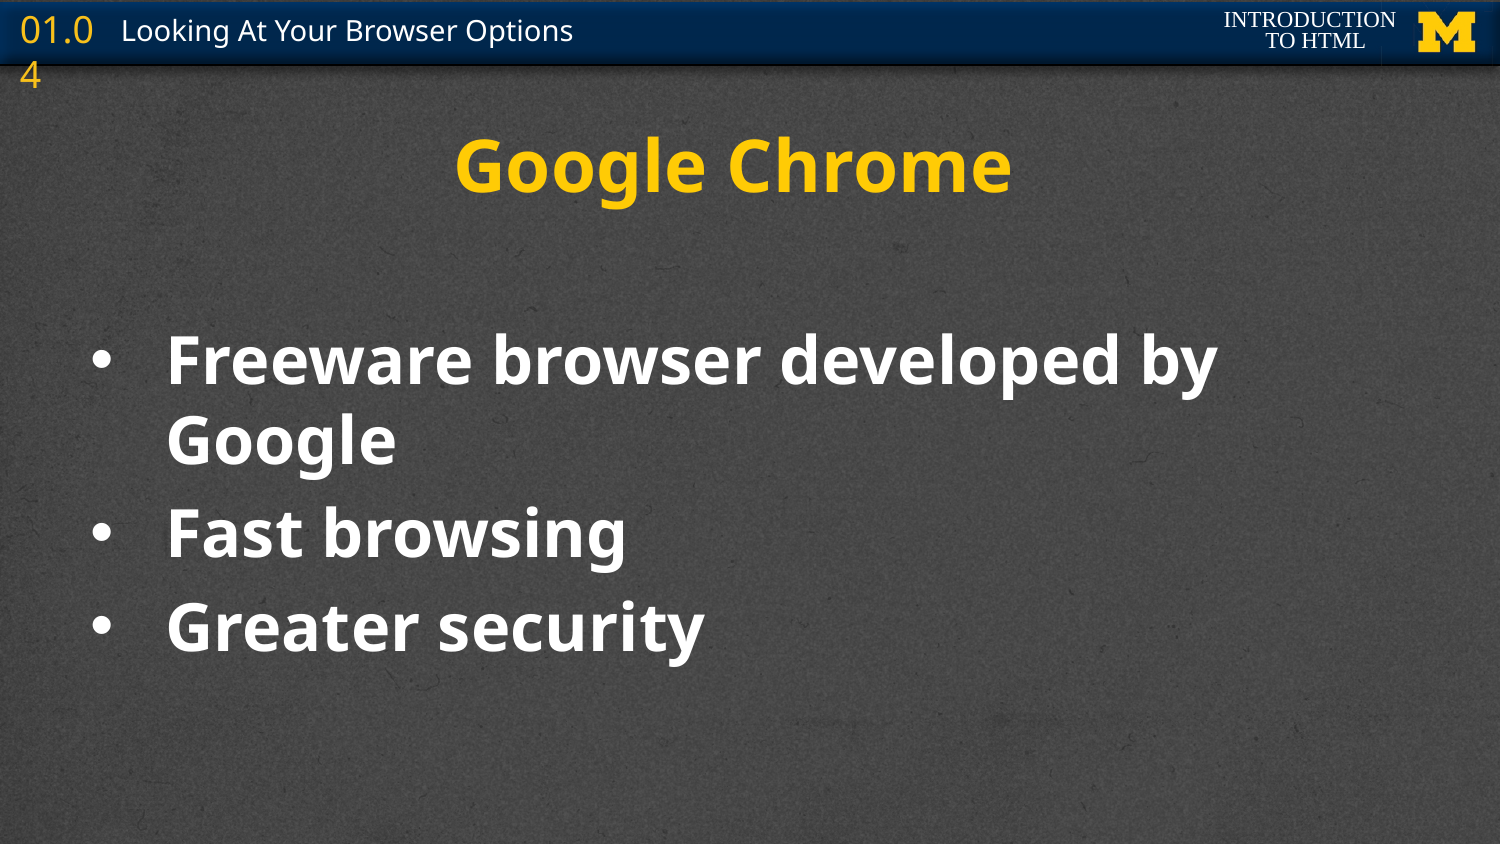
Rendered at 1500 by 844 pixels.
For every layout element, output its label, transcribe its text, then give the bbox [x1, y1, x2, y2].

list Freeware browser developed by Google Fast browsing Greater security [75, 310, 1425, 754]
picture [0, 0, 1500, 844]
title Google Chrome [41, 111, 1425, 227]
